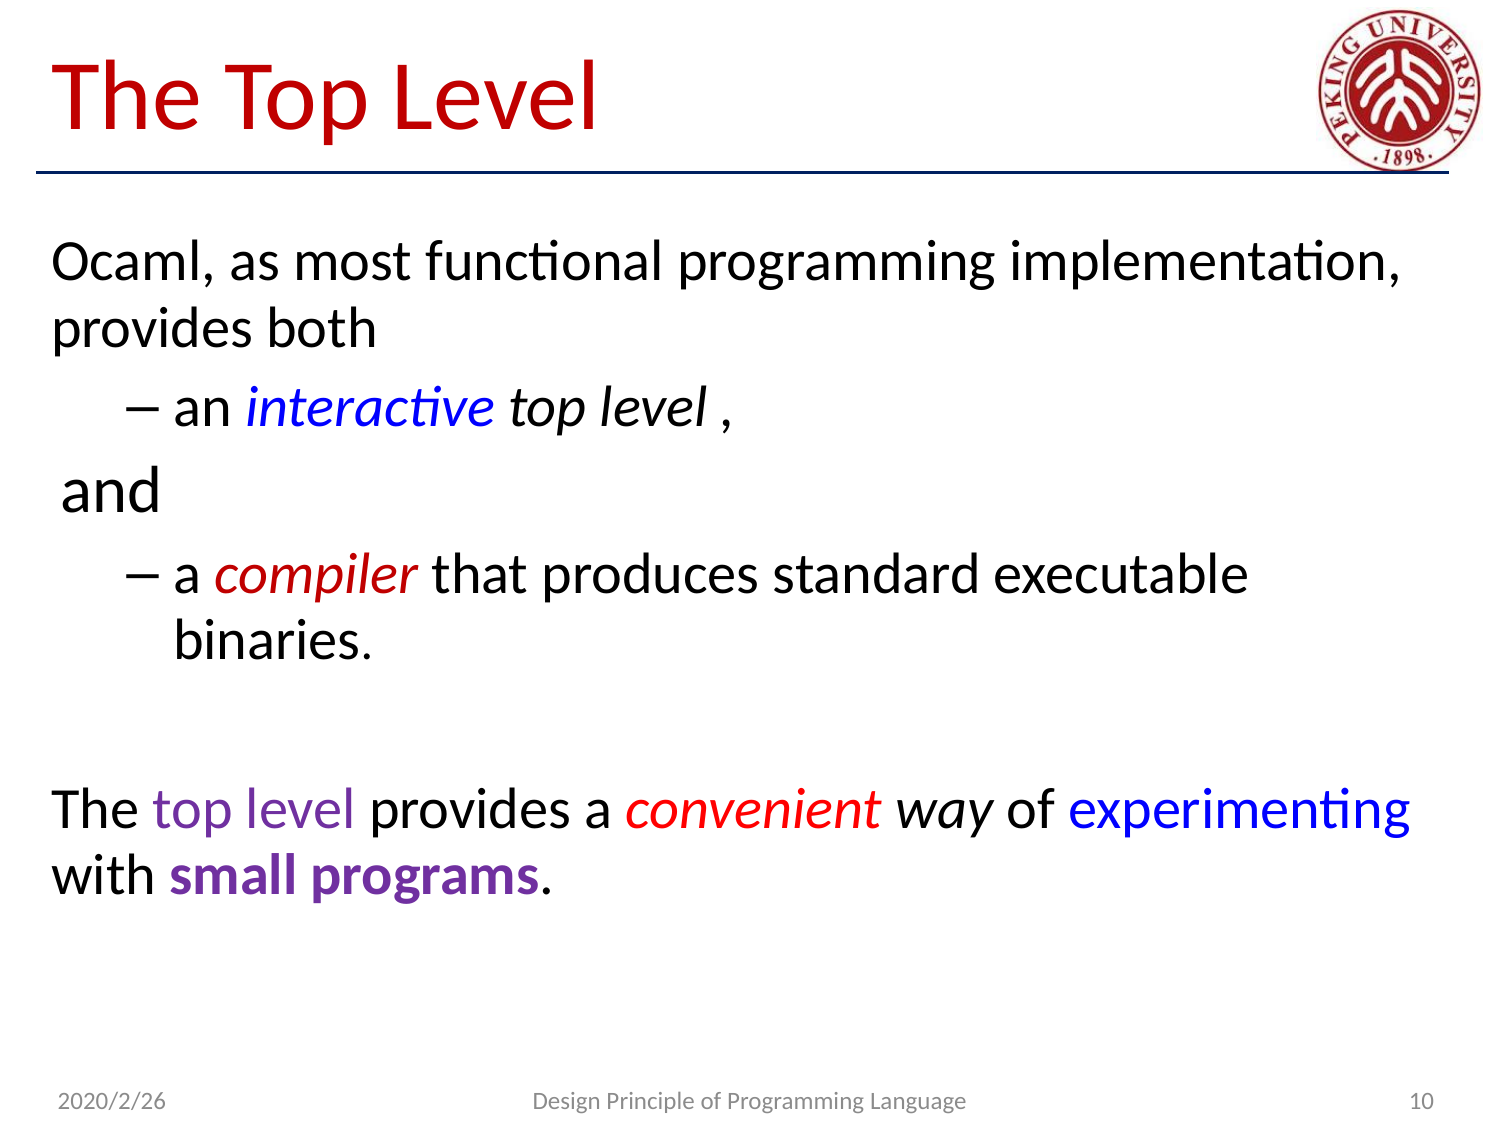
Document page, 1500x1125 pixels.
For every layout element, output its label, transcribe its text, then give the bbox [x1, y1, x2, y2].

picture [1316, 7, 1483, 174]
slide_number 10 [1099, 1069, 1450, 1125]
title The Top Level [36, 19, 1399, 161]
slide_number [42, 1069, 393, 1125]
list Ocaml, as most functional programming implementation, provides both an interactive top level , and a compiler that produces standard executable binaries. The top level provides a convenient way of experimenting with small programs. [36, 219, 1442, 1083]
footer Design Principle of Programming Language [512, 1069, 988, 1125]
